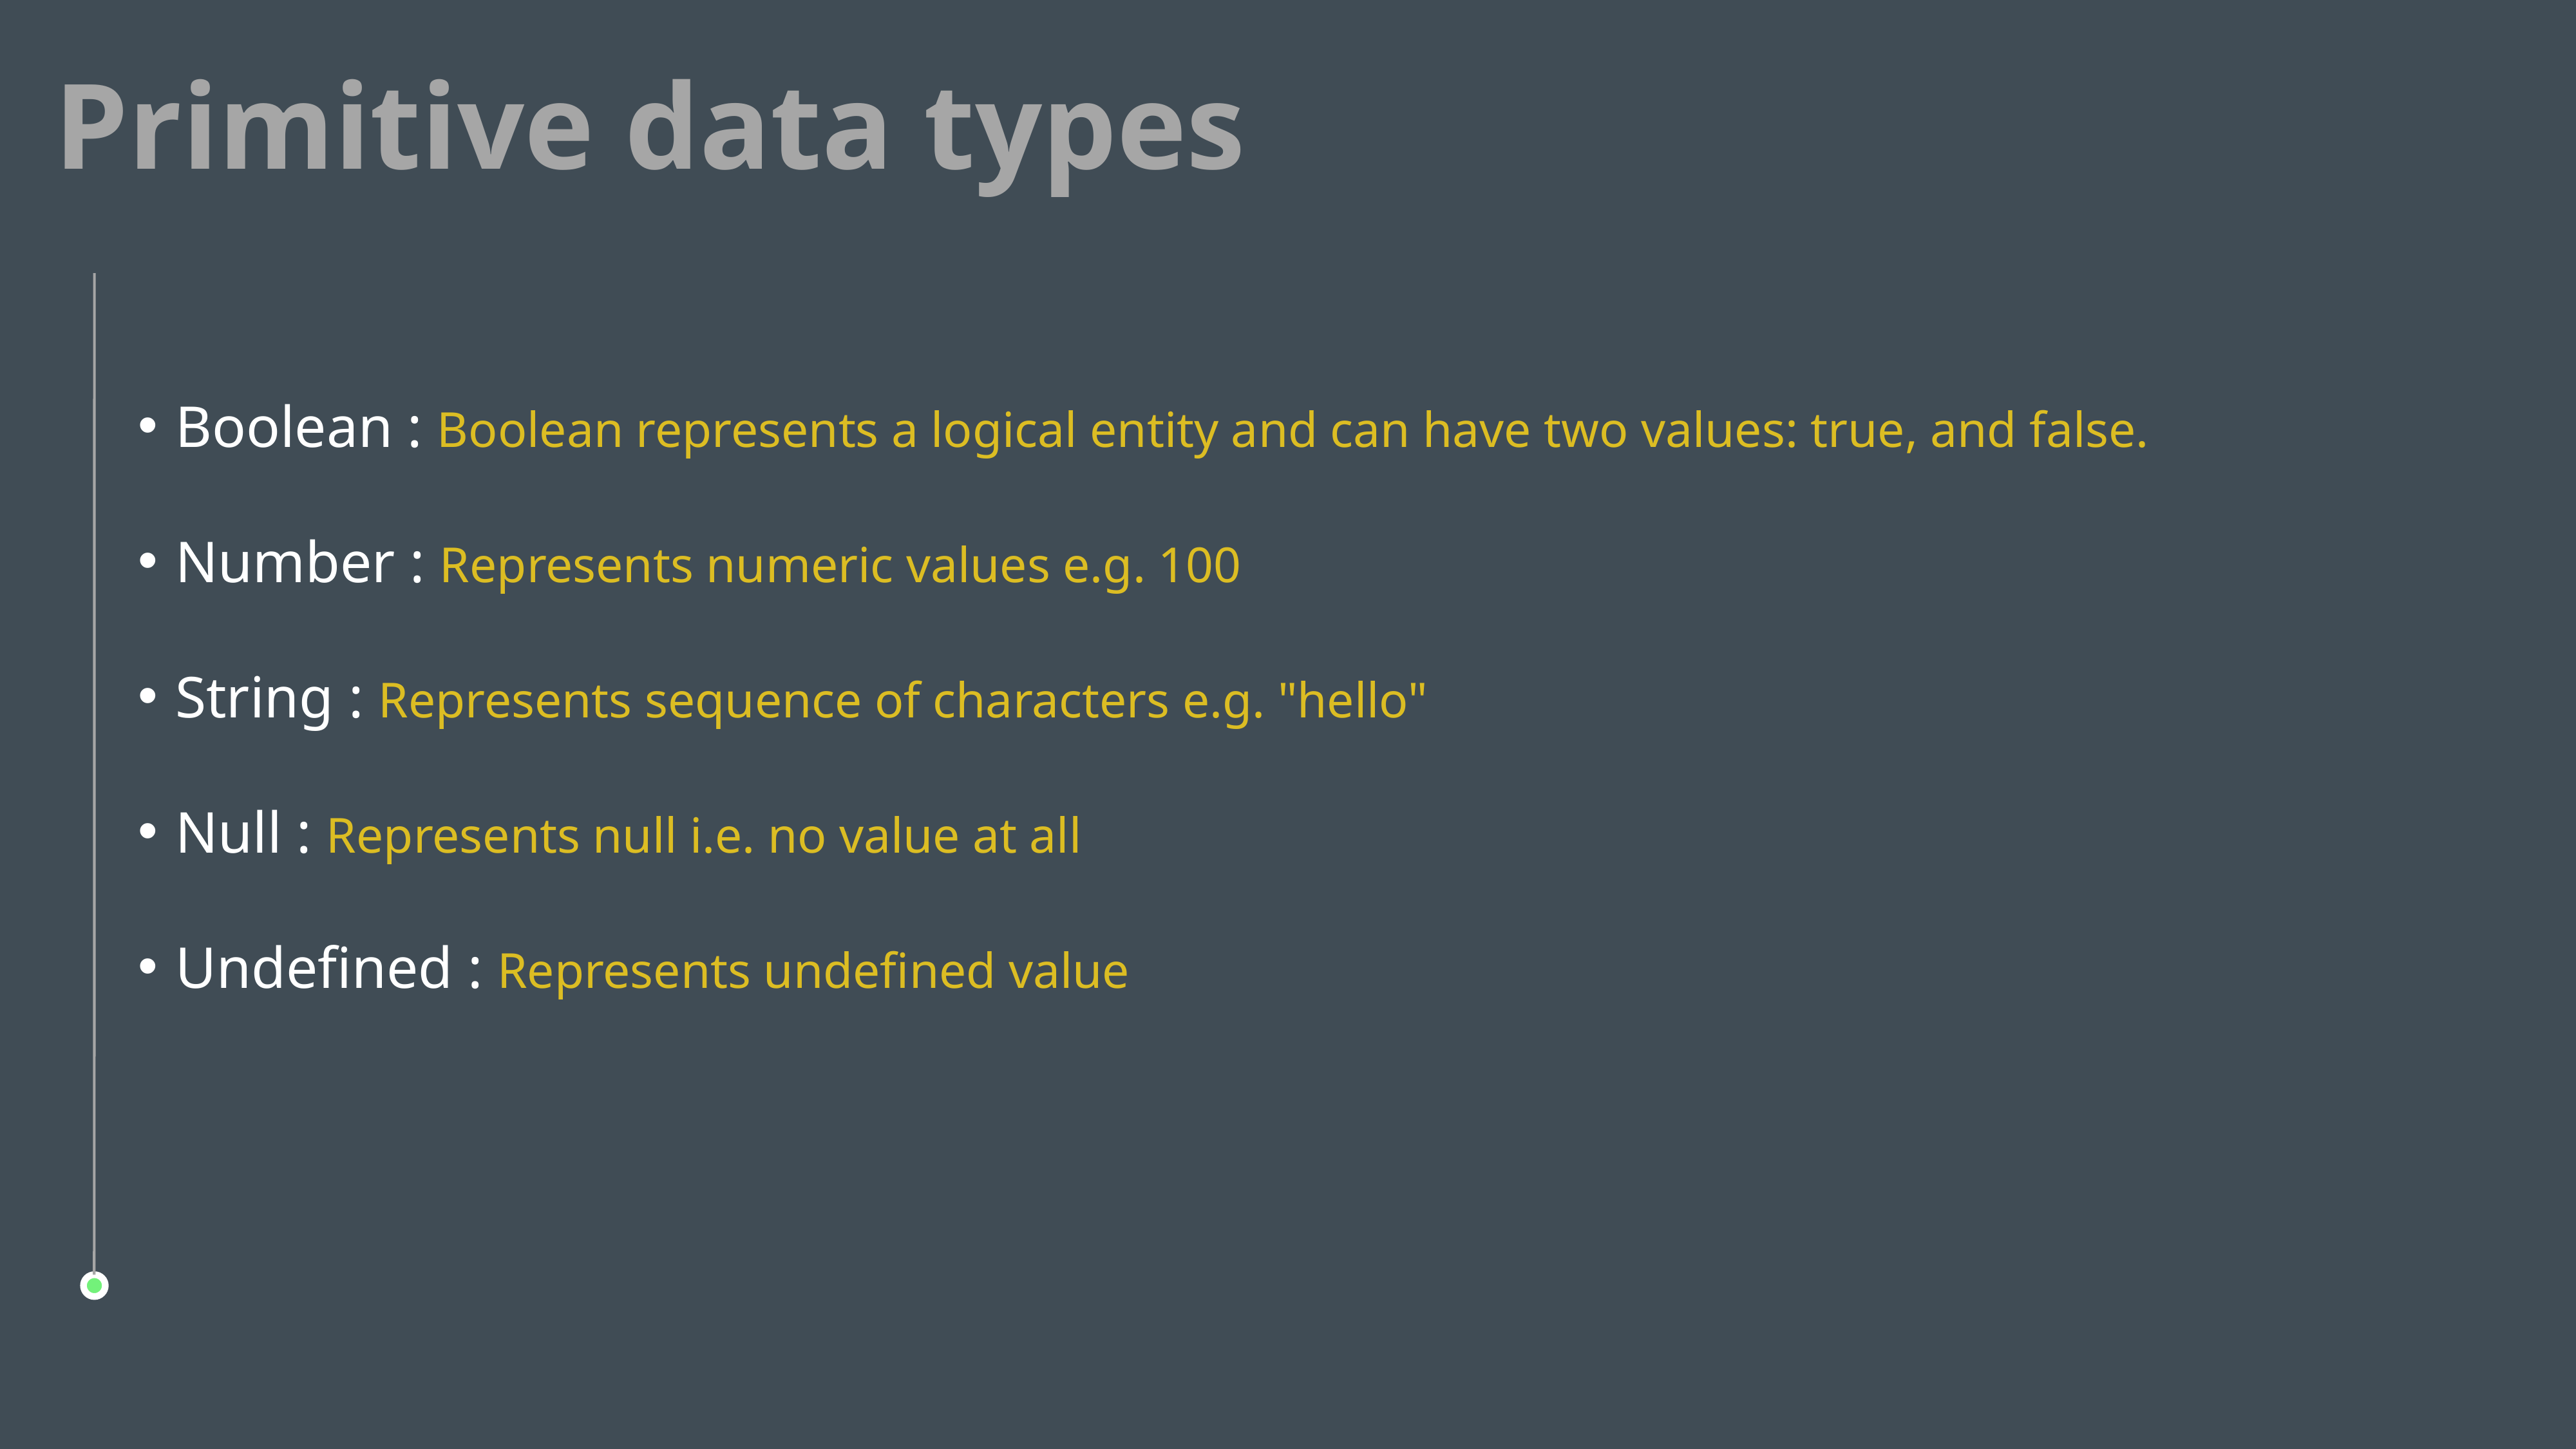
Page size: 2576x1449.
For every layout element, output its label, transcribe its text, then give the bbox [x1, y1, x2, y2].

text_box Primitive data types [47, 43, 2407, 200]
text_box Boolean : Boolean represents a logical entity and can have two values: true, and false. Number : Represents numeric values e.g. 100 String : Represents sequence of characters e.g. "hello" Null : Represents null i.e. no value at all Undefined : Represents undefined value [138, 390, 2543, 1125]
text_box [83, 1274, 106, 1297]
